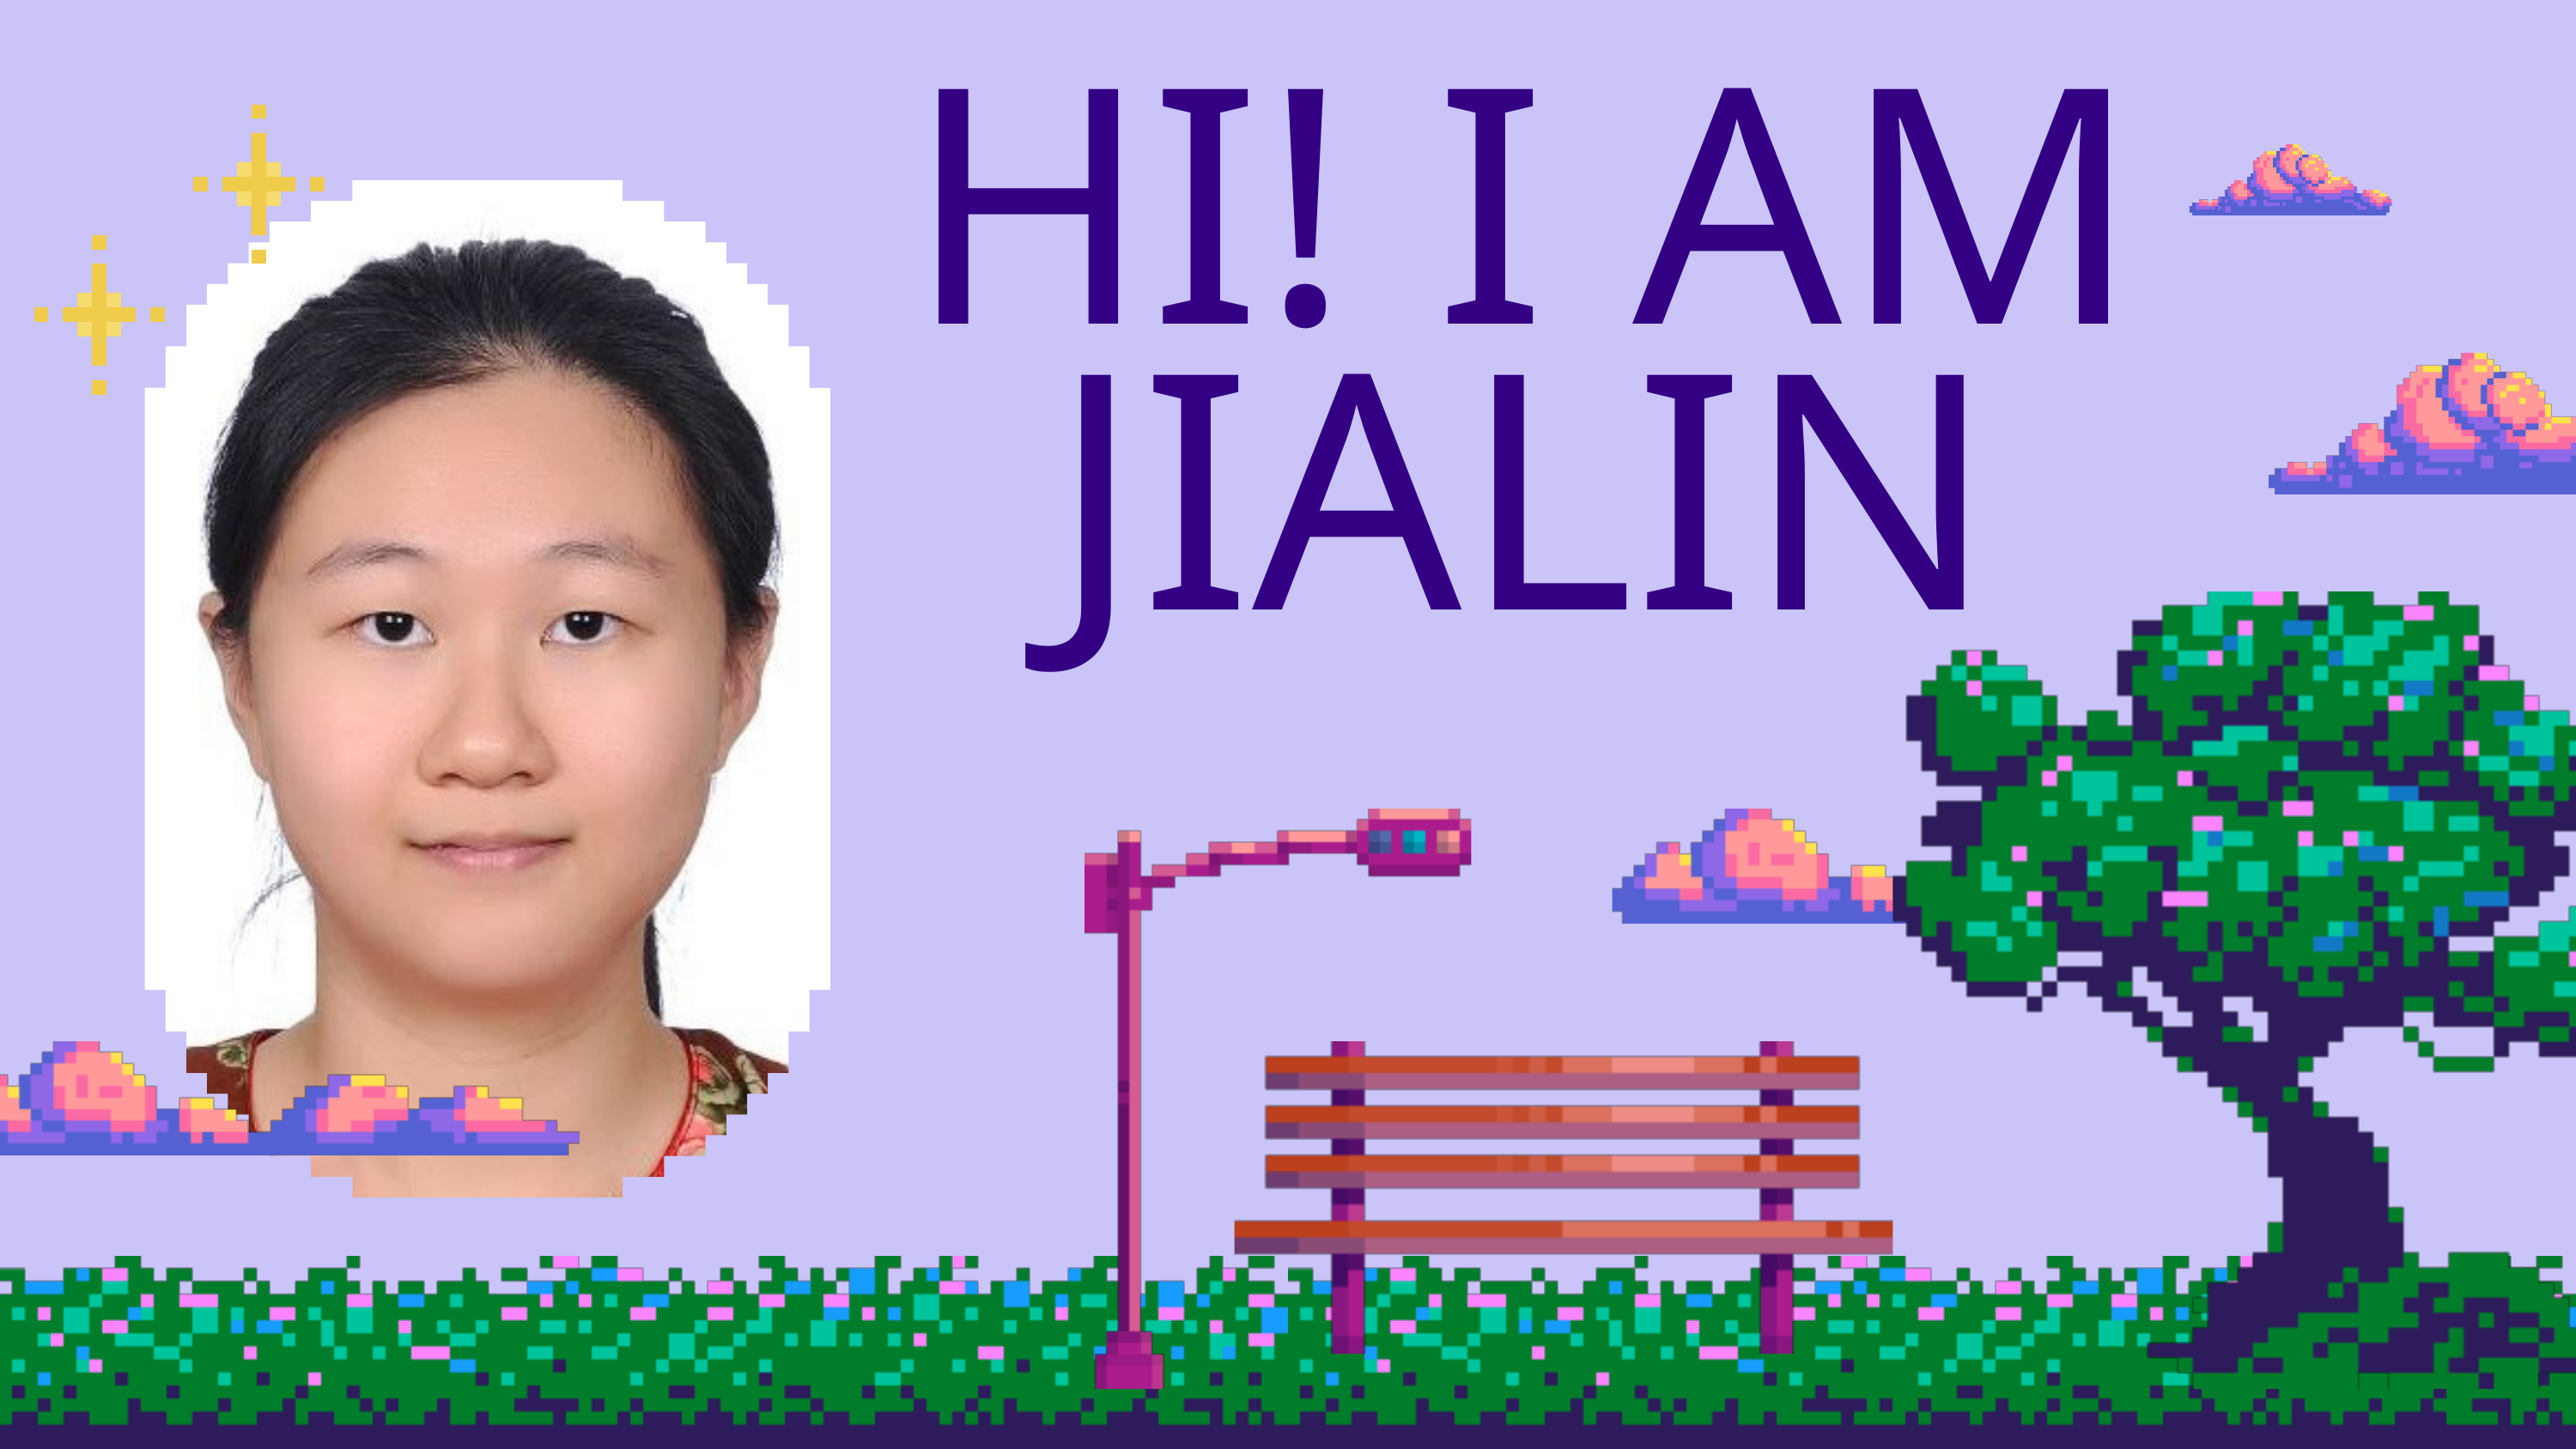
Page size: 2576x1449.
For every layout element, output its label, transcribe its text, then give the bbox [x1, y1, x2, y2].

text_box [0, 1041, 140, 1155]
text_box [144, 179, 830, 1198]
text_box [1893, 591, 2576, 1255]
text_box [2190, 144, 2392, 215]
text_box [1612, 809, 1893, 924]
text_box [1472, 1041, 1893, 1254]
text_box [34, 105, 325, 395]
text_box [1084, 809, 1472, 1254]
text_box HI! I AM JIALIN [857, 103, 2190, 676]
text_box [0, 1256, 2576, 1449]
text_box [2269, 353, 2576, 494]
